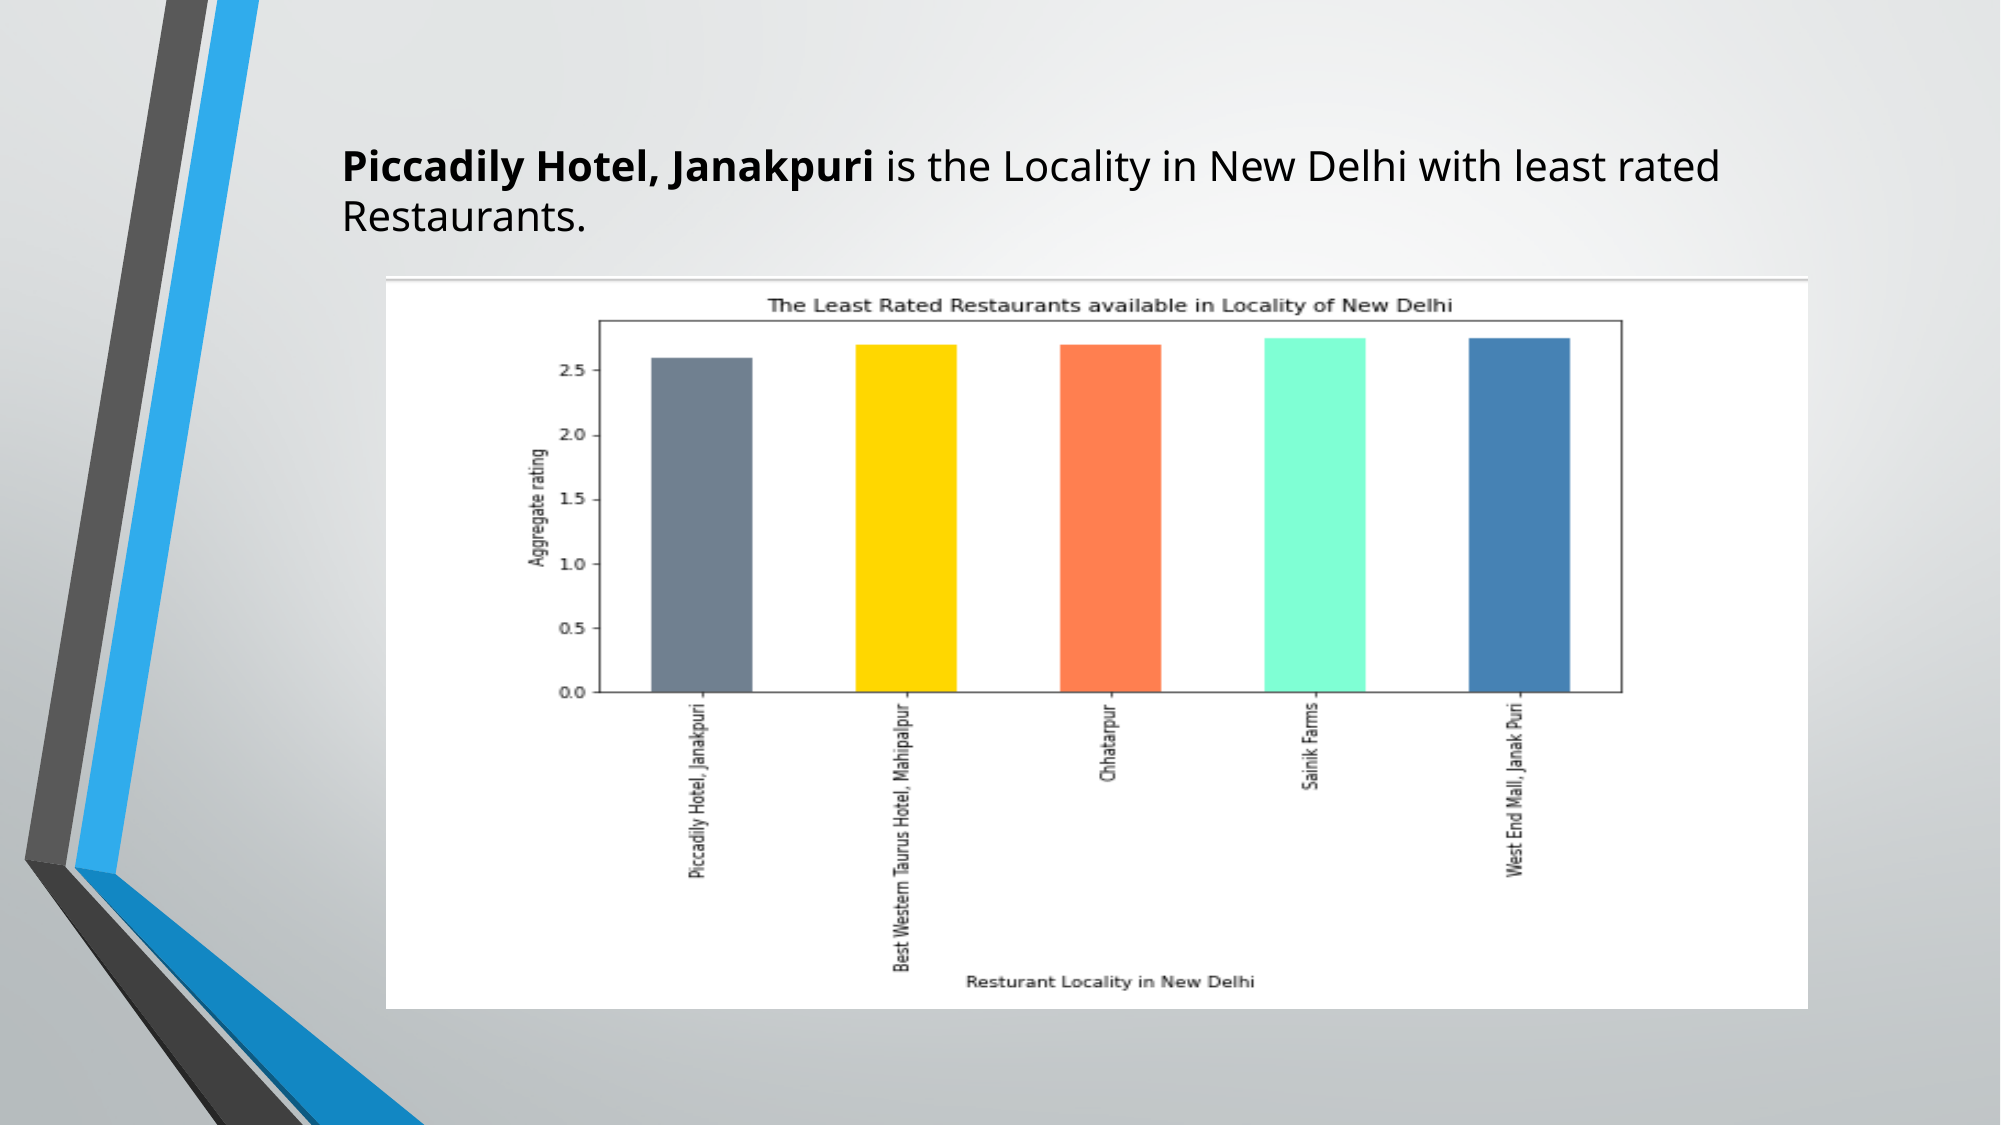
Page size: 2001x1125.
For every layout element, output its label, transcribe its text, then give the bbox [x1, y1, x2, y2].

picture [386, 276, 1808, 1009]
text_box Piccadily Hotel, Janakpuri is the Locality in New Delhi with least rated Restaurants. [326, 132, 1938, 248]
